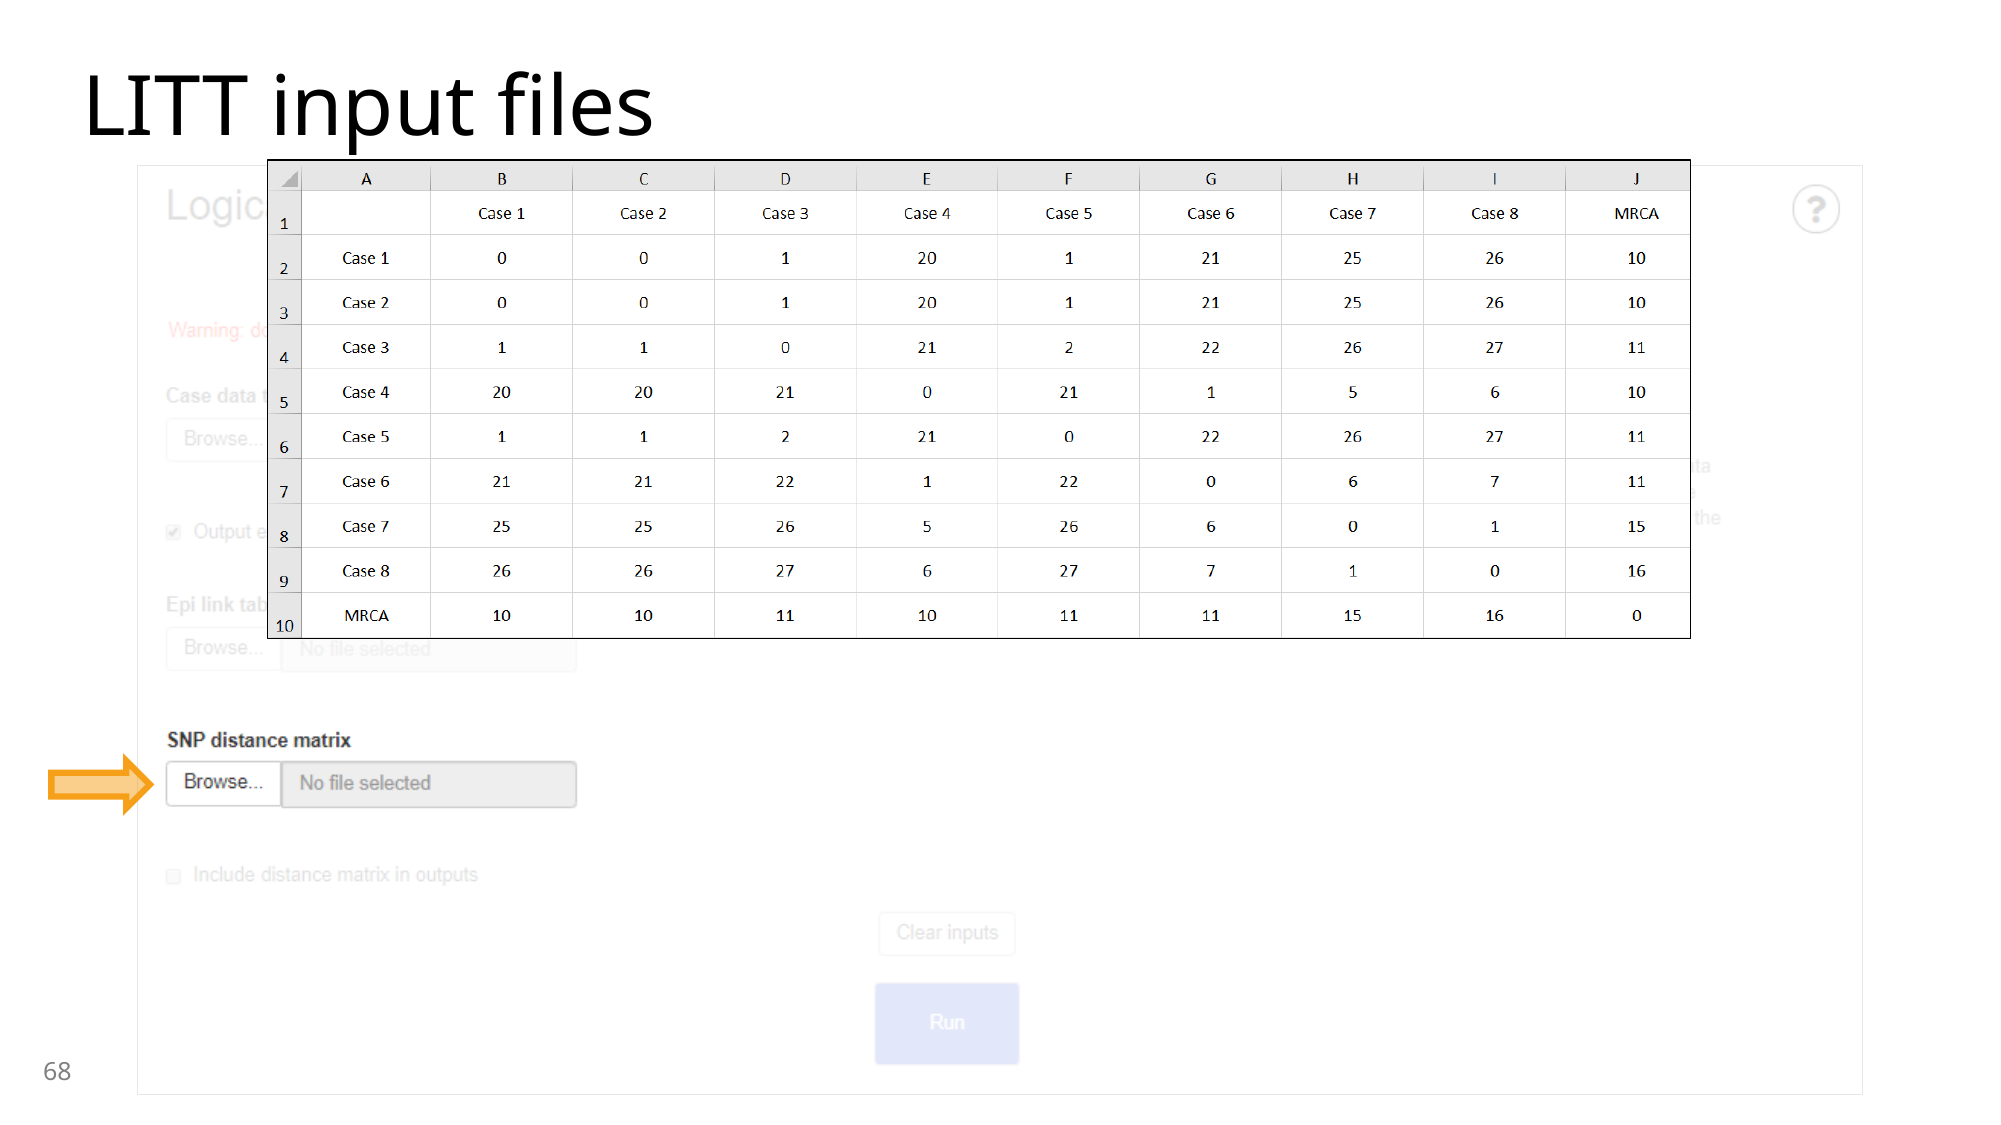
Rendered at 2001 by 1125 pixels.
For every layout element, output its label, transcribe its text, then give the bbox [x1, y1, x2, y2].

slide_number 68 [28, 1042, 51, 1103]
title LITT input files [67, 0, 1793, 160]
picture [267, 160, 1691, 639]
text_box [51, 160, 1892, 1103]
